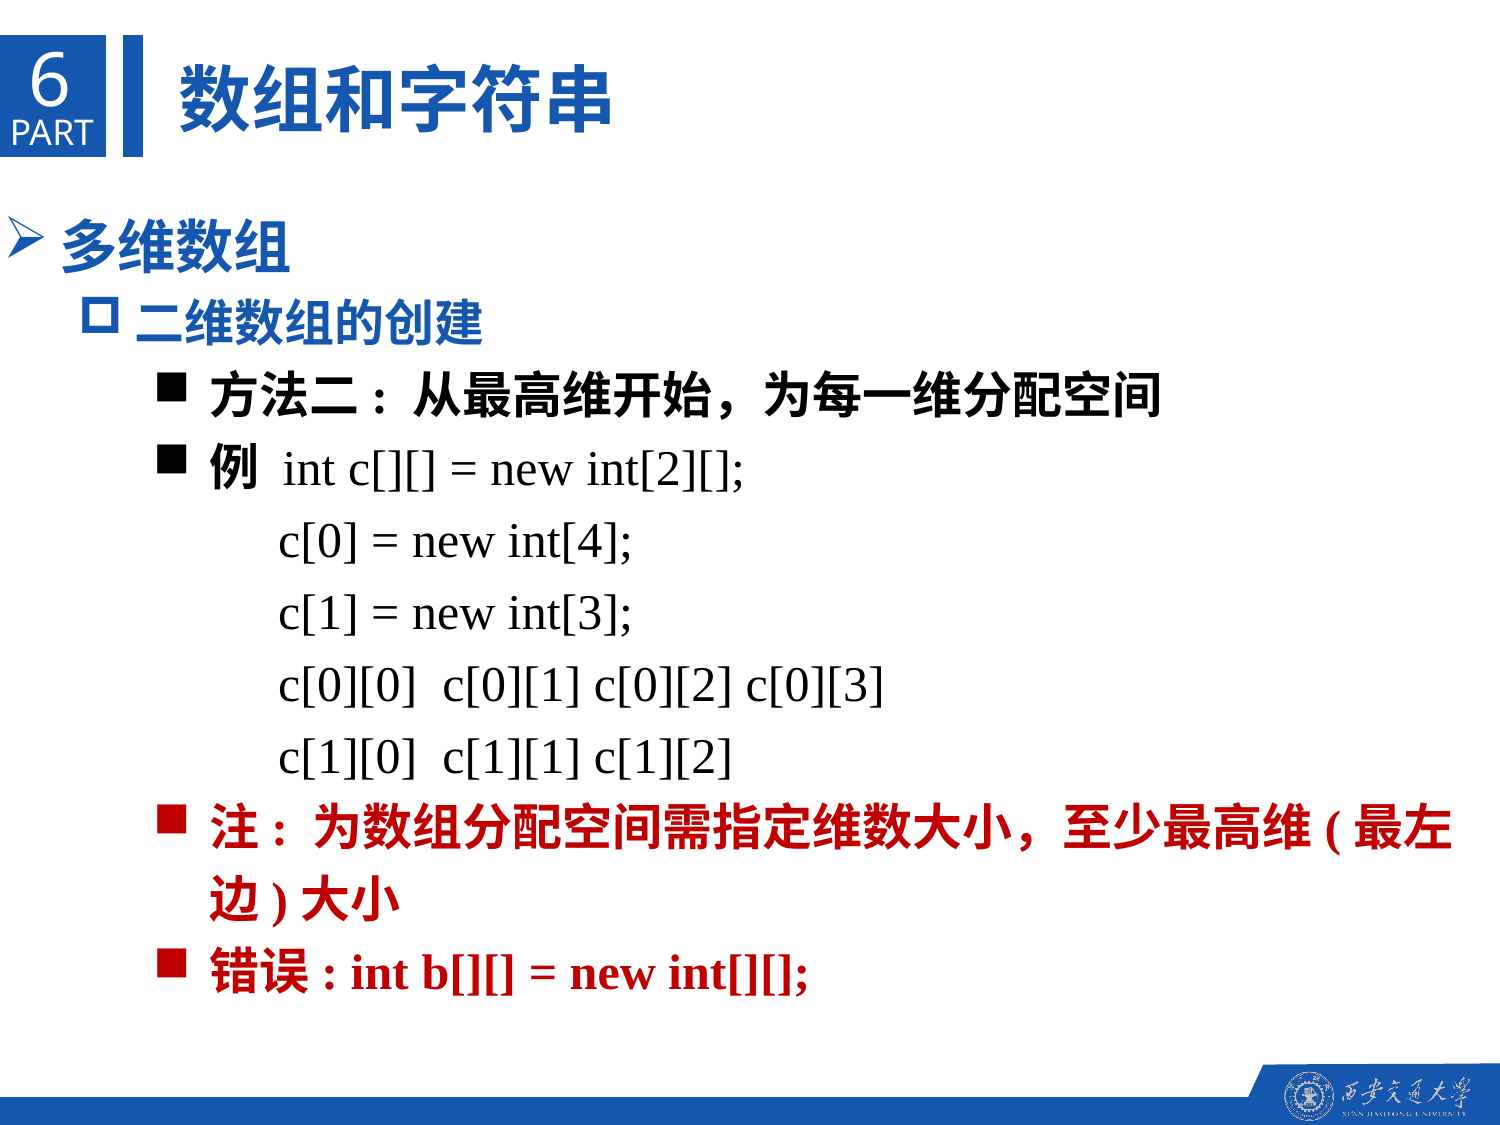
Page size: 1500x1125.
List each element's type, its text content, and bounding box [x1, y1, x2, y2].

text_box 数组和字符串 [164, 45, 632, 149]
text_box 多维数组 二维数组的创建 方法二: 从最高维开始，为每一维分配空间 例 int c[][] = new int[2][]; c[0] = new int[4]; c[1] = new int[3]; c[0][0] c[0][1] c[0][2] c[0][3] c[1][0] c[1][1] c[1][2] 注: 为数组分配空间需指定维数大小，至少最高维(最左边)大小 错误: int b[][] = new int[][]; [0, 188, 1489, 1125]
text_box 6 [14, 23, 87, 129]
text_box PART [9, 109, 95, 153]
